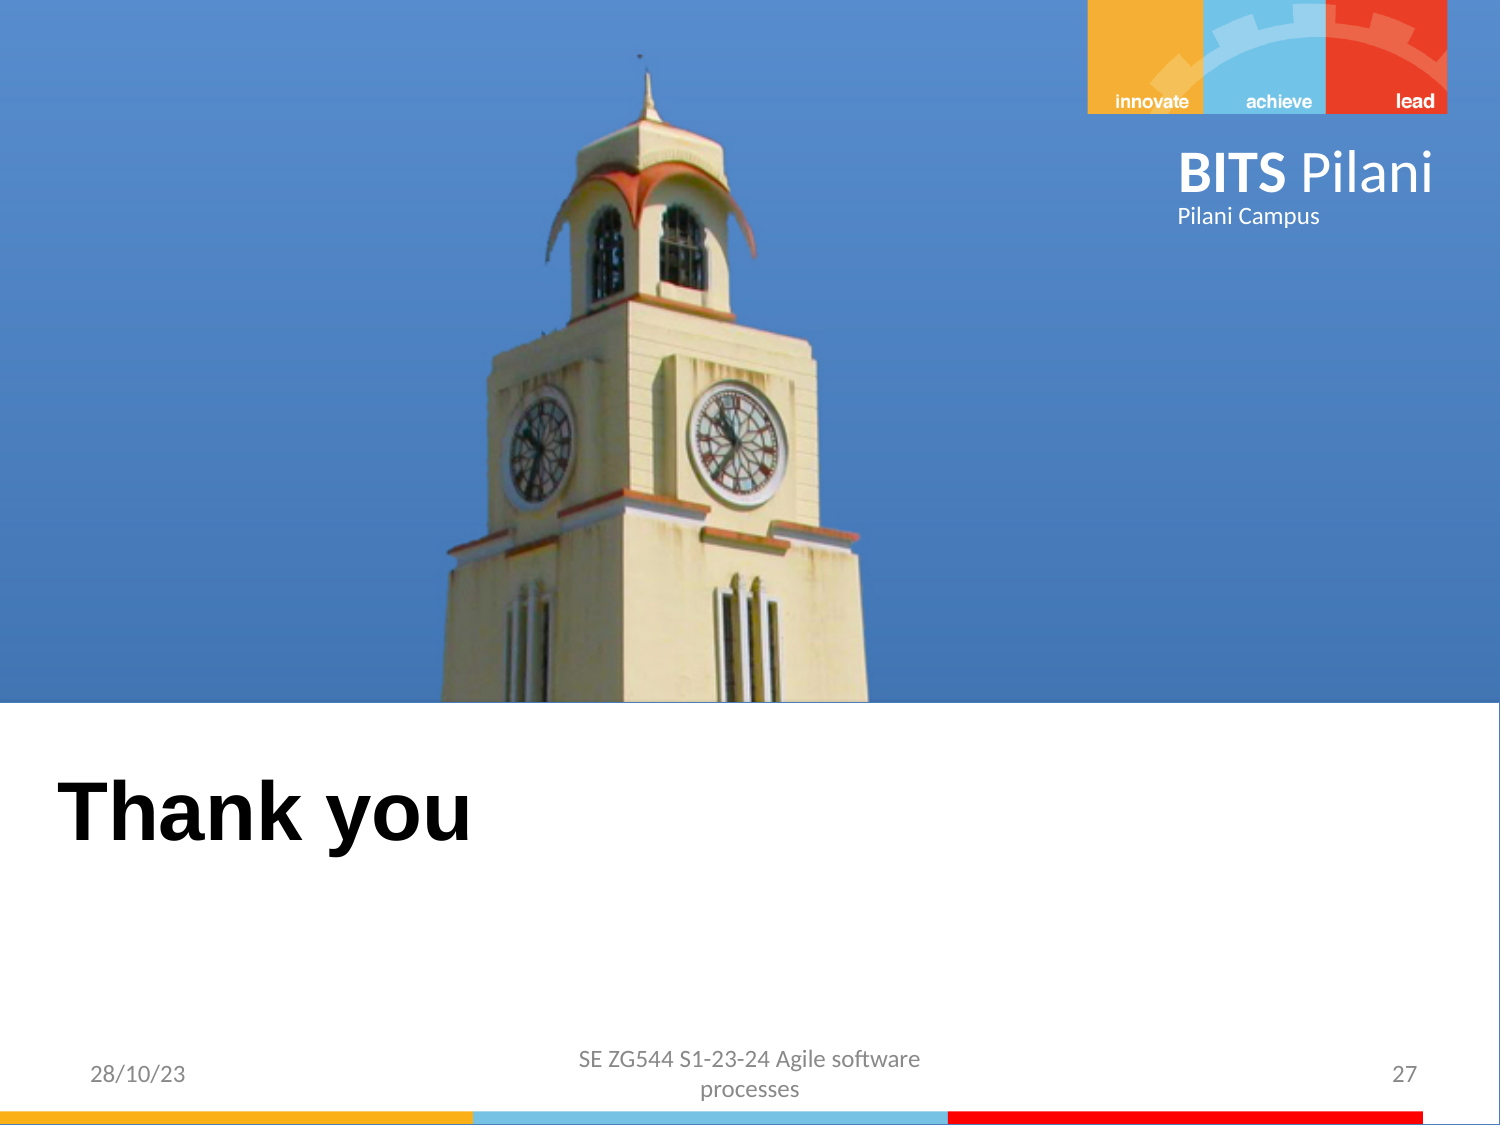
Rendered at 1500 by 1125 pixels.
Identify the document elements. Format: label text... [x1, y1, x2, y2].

text_box 28/10/23 [82, 1050, 418, 1095]
text_box SE ZG544 S1-23-24 Agile software processes [519, 1035, 980, 1110]
list Thank you [49, 761, 1438, 1026]
slide_number 27 [1382, 1051, 1426, 1094]
picture [0, 0, 1500, 702]
